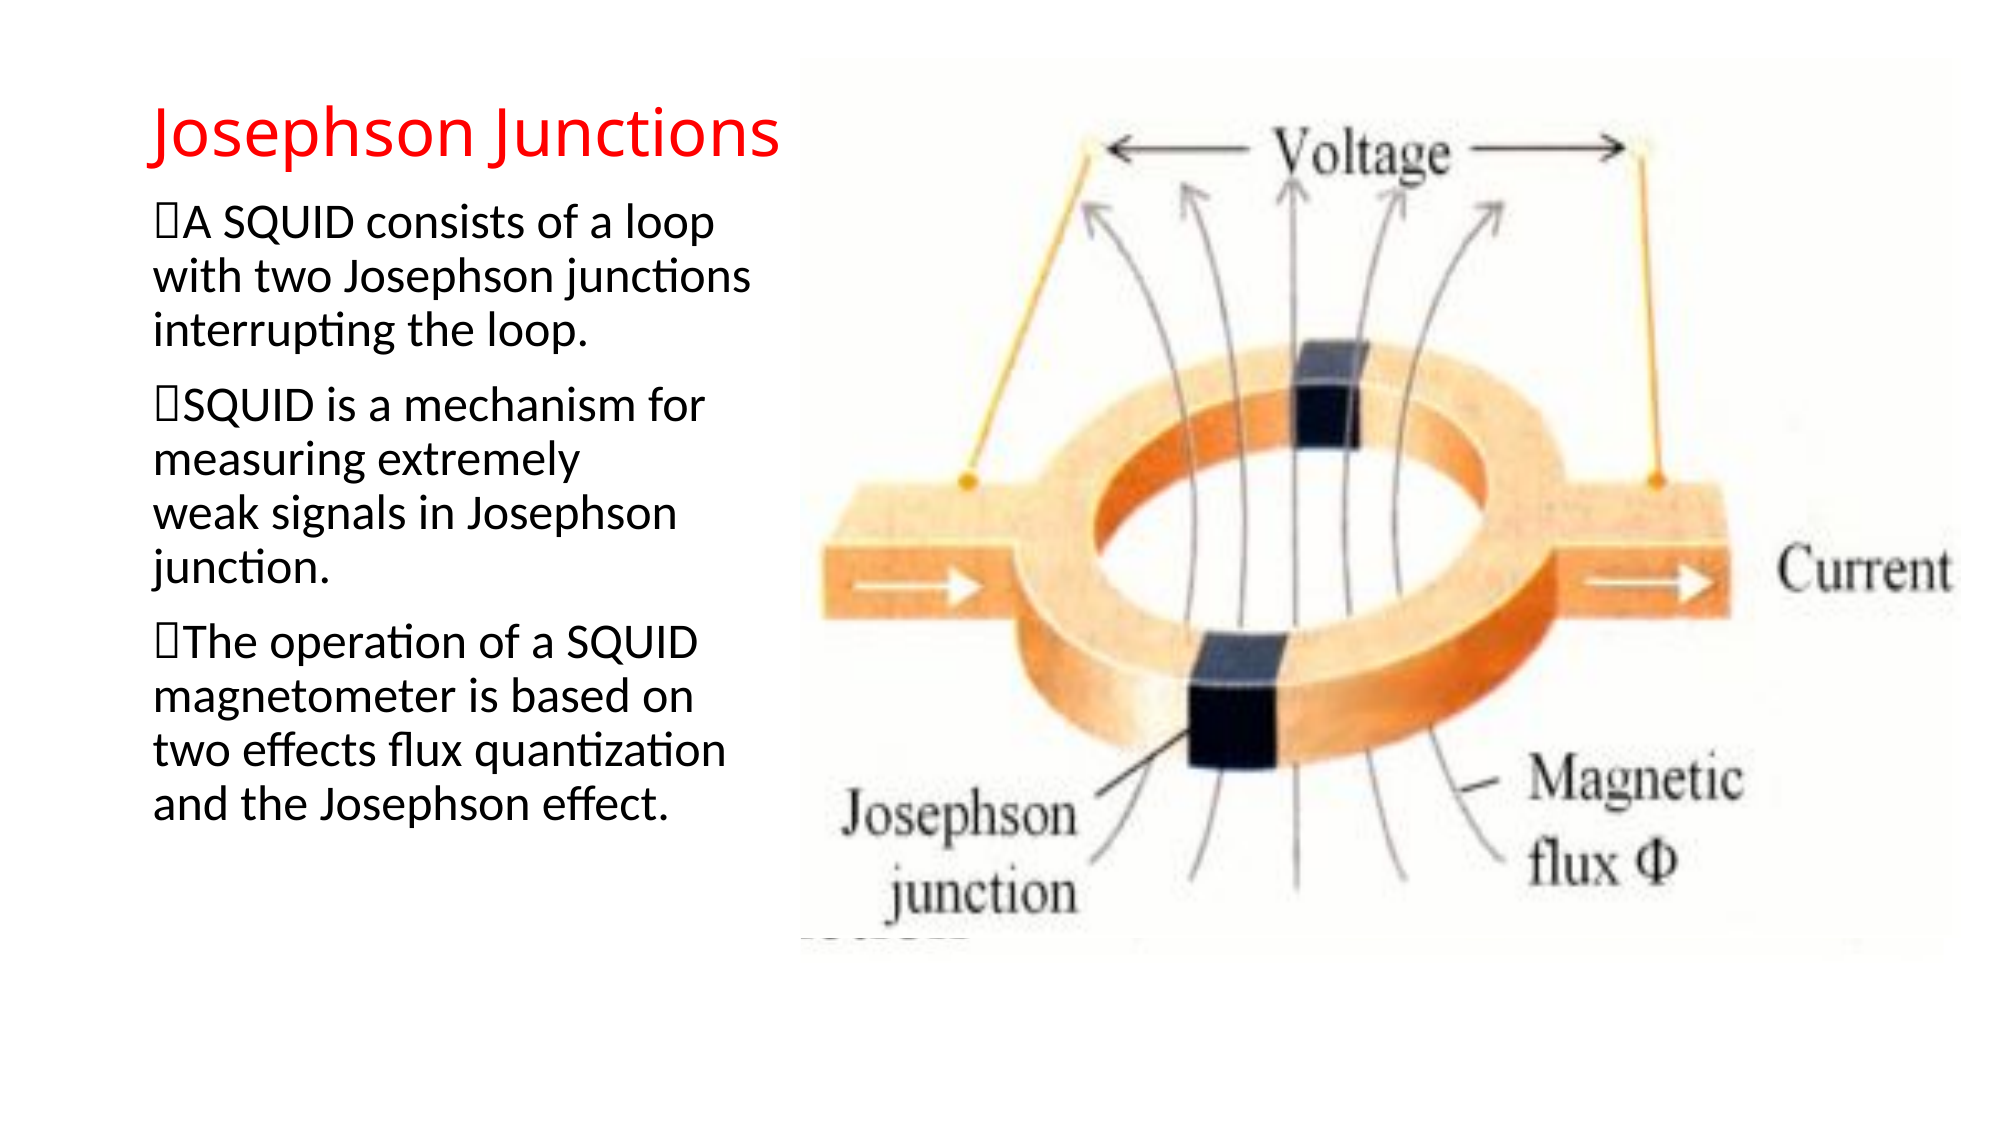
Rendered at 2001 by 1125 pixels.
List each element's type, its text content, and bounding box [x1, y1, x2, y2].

picture [800, 58, 1962, 963]
title Josephson Junctions [137, 75, 800, 179]
list A SQUID consists of a loop with two Josephson junctions interrupting the loop. SQUID is a mechanism for measuring extremely weak signals in Josephson junction. The operation of a SQUID magnetometer is based on two effects flux quantization and the Josephson effect. [137, 188, 783, 963]
